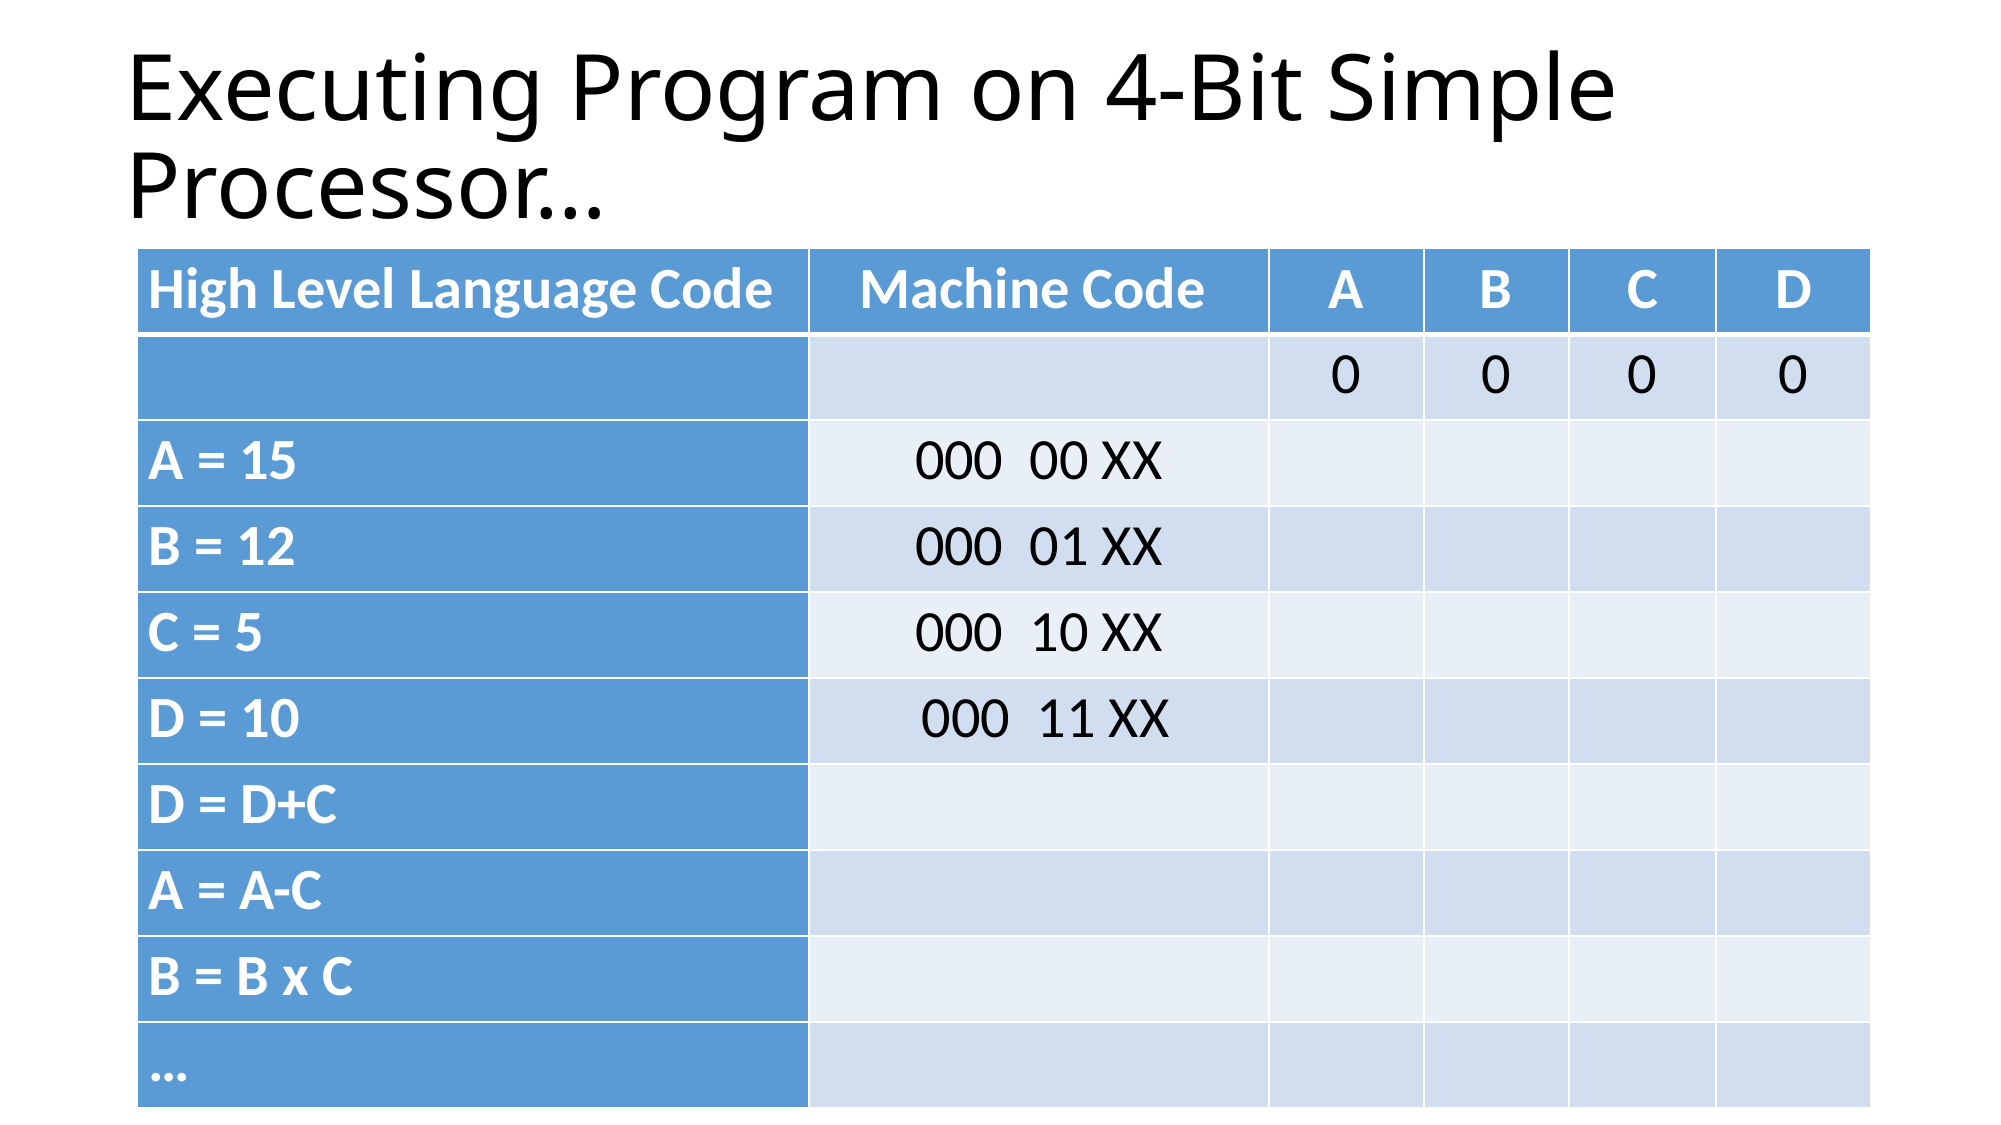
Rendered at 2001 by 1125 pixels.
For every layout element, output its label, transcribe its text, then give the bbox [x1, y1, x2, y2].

table_cell 000 01 XX [810, 507, 1268, 591]
table_cell … [138, 1023, 808, 1107]
table_cell [1717, 421, 1870, 505]
table_cell [1570, 765, 1715, 849]
table_cell [1570, 679, 1715, 763]
table_cell [1425, 851, 1568, 935]
table_cell [810, 937, 1268, 1021]
table_cell [1425, 679, 1568, 763]
table_cell [1270, 1023, 1423, 1107]
table_cell [1270, 937, 1423, 1021]
table_cell [1570, 421, 1715, 505]
table_cell [1270, 679, 1423, 763]
table_cell [1425, 421, 1568, 505]
table_cell [138, 337, 808, 419]
table_header A [1270, 249, 1423, 332]
table_cell [1717, 937, 1870, 1021]
table_cell D = D+C [138, 765, 808, 849]
table_cell B = B x C [138, 937, 808, 1021]
table_cell [1270, 507, 1423, 591]
table_cell [1717, 851, 1870, 935]
table_cell [1425, 765, 1568, 849]
table_cell [1270, 765, 1423, 849]
table_cell [1570, 507, 1715, 591]
table_cell [1570, 937, 1715, 1021]
table_cell [810, 337, 1268, 419]
table_header Machine Code [810, 249, 1268, 332]
table_cell C = 5 [138, 593, 808, 677]
table_cell 0 [1425, 337, 1568, 419]
table_cell D = 10 [138, 679, 808, 763]
table_header D [1717, 249, 1870, 332]
table_cell [1570, 593, 1715, 677]
table_cell [1425, 1023, 1568, 1107]
table_cell 0 [1270, 337, 1423, 419]
table_cell [810, 1023, 1268, 1107]
table_cell A = 15 [138, 421, 808, 505]
table_cell [1717, 765, 1870, 849]
table_cell [1425, 593, 1568, 677]
table_cell 000 11 XX [810, 679, 1268, 763]
table_cell 0 [1717, 337, 1870, 419]
table_cell [1570, 1023, 1715, 1107]
table_cell [1270, 851, 1423, 935]
table_cell B = 12 [138, 507, 808, 591]
table_cell 0 [1570, 337, 1715, 419]
table_cell [1270, 421, 1423, 505]
table_cell 000 00 XX [810, 421, 1268, 505]
table_cell [1570, 851, 1715, 935]
table_cell [1425, 507, 1568, 591]
table_cell [1717, 679, 1870, 763]
table_cell 000 10 XX [810, 593, 1268, 677]
table_cell [1270, 593, 1423, 677]
table_cell A = A-C [138, 851, 808, 935]
table_cell [1717, 507, 1870, 591]
table_cell [810, 765, 1268, 849]
table_cell [810, 851, 1268, 935]
table_cell [1717, 1023, 1870, 1107]
table_header B [1425, 249, 1568, 332]
table_cell [1425, 937, 1568, 1021]
table_header C [1570, 249, 1715, 332]
table_header High Level Language Code [138, 249, 808, 332]
table_cell [1717, 593, 1870, 677]
title Executing Program on 4-Bit Simple Processor… [110, 31, 1899, 249]
